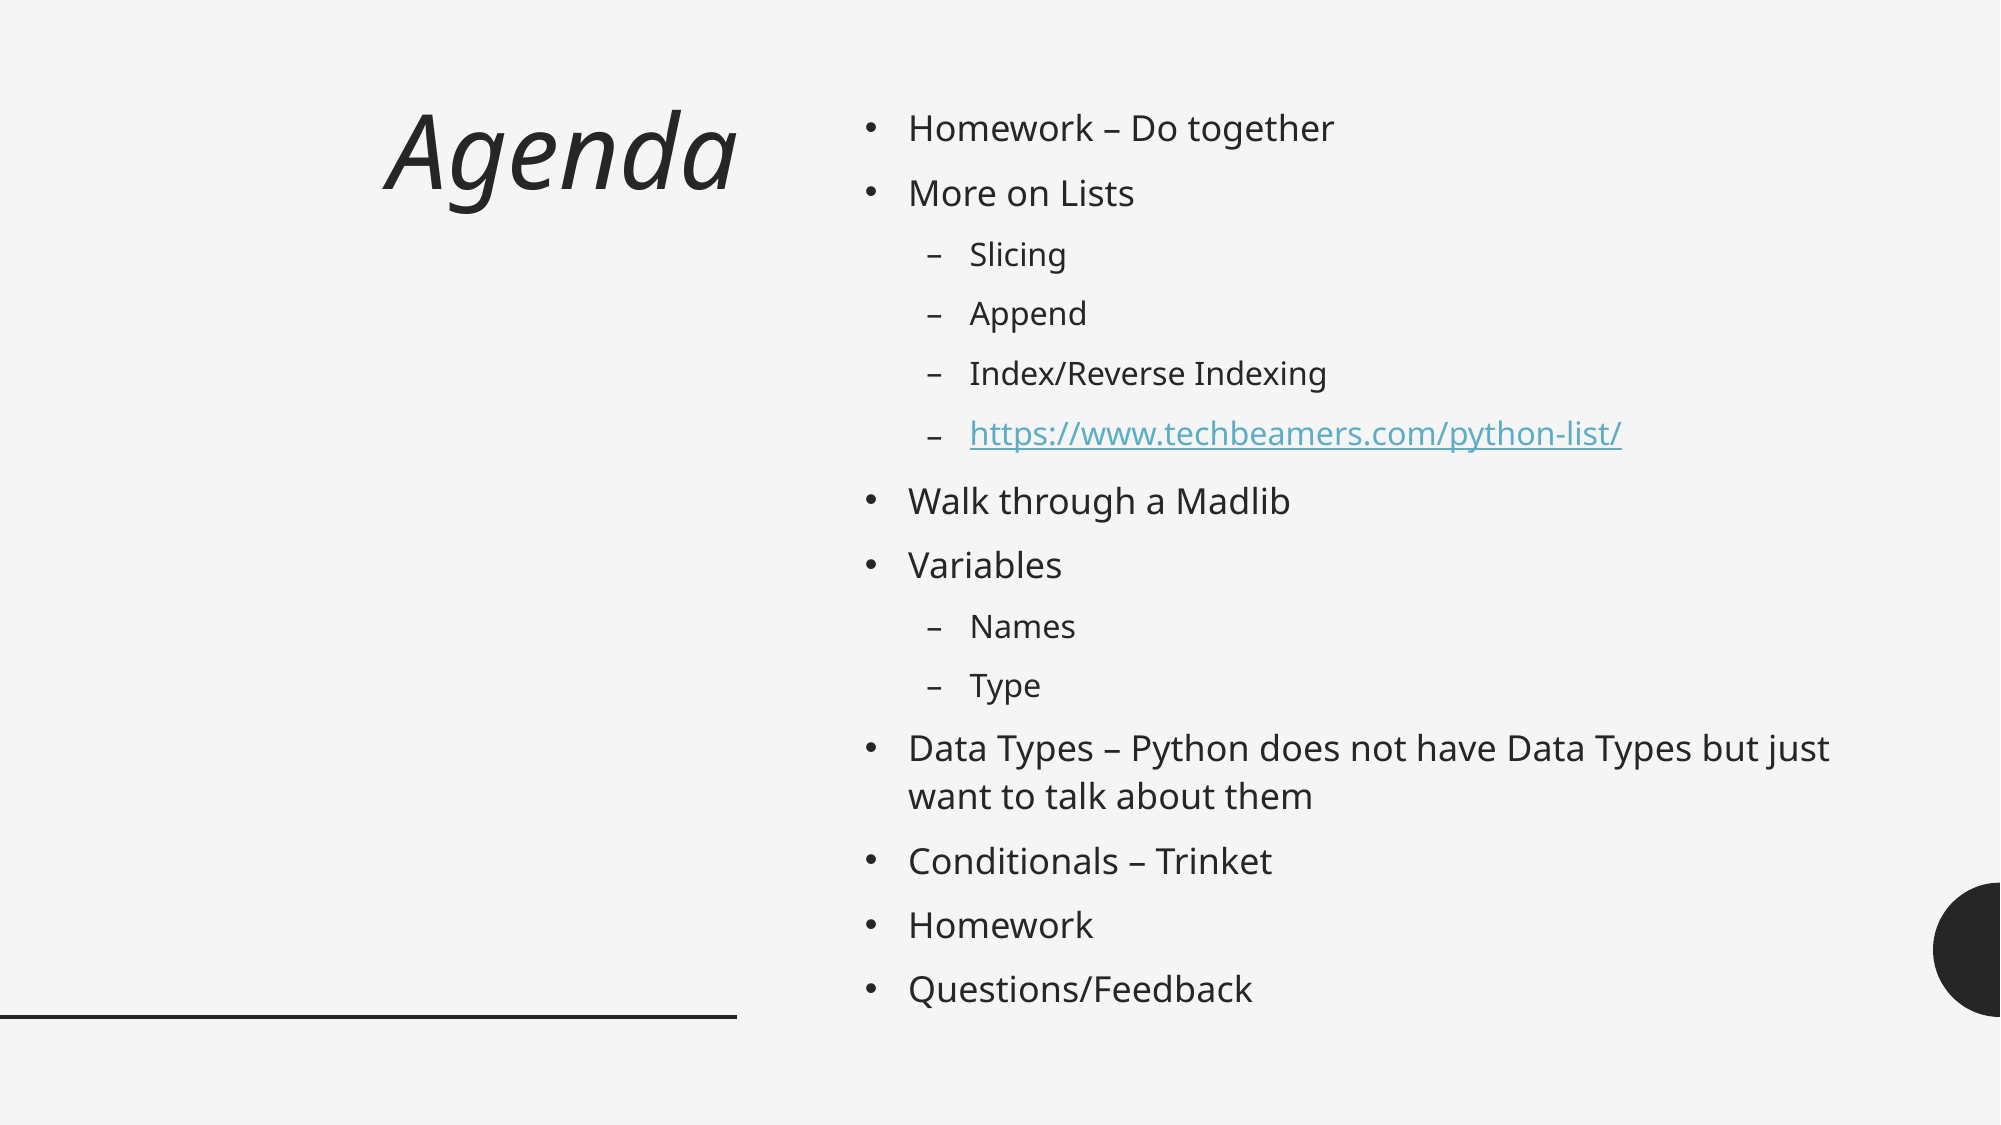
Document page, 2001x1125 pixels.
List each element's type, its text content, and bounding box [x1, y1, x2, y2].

list Homework – Do together More on Lists Slicing Append Index/Reverse Indexing https://www.techbeamers.com/python-list/ Walk through a Madlib Variables Names Type Data Types – Python does not have Data Types but just want to talk about them Conditionals – Trinket Homework Questions/Feedback [849, 93, 1875, 1022]
title Agenda [125, 91, 754, 905]
